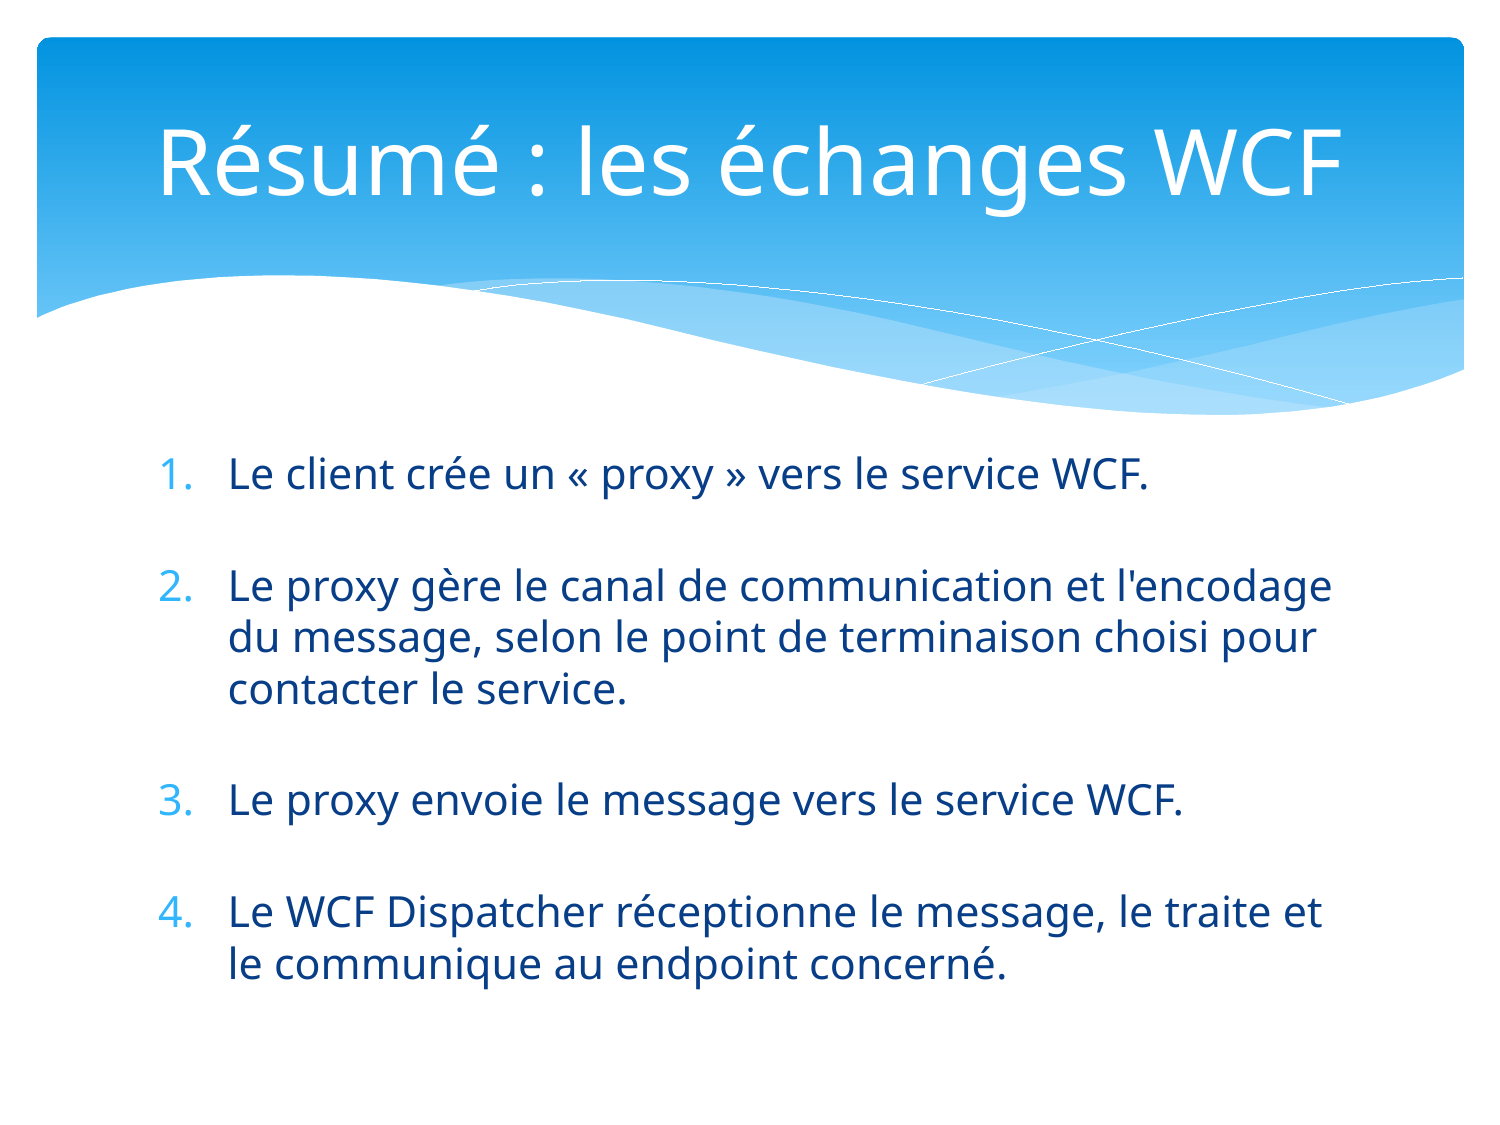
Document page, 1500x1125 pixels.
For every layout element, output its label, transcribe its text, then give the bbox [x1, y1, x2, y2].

list Le client crée un « proxy » vers le service WCF. Le proxy gère le canal de communication et l'encodage du message, selon le point de terminaison choisi pour contacter le service. Le proxy envoie le message vers le service WCF. Le WCF Dispatcher réceptionne le message, le traite et le communique au endpoint concerné. [143, 438, 1359, 1005]
title Résumé : les échanges WCF [75, 55, 1425, 261]
